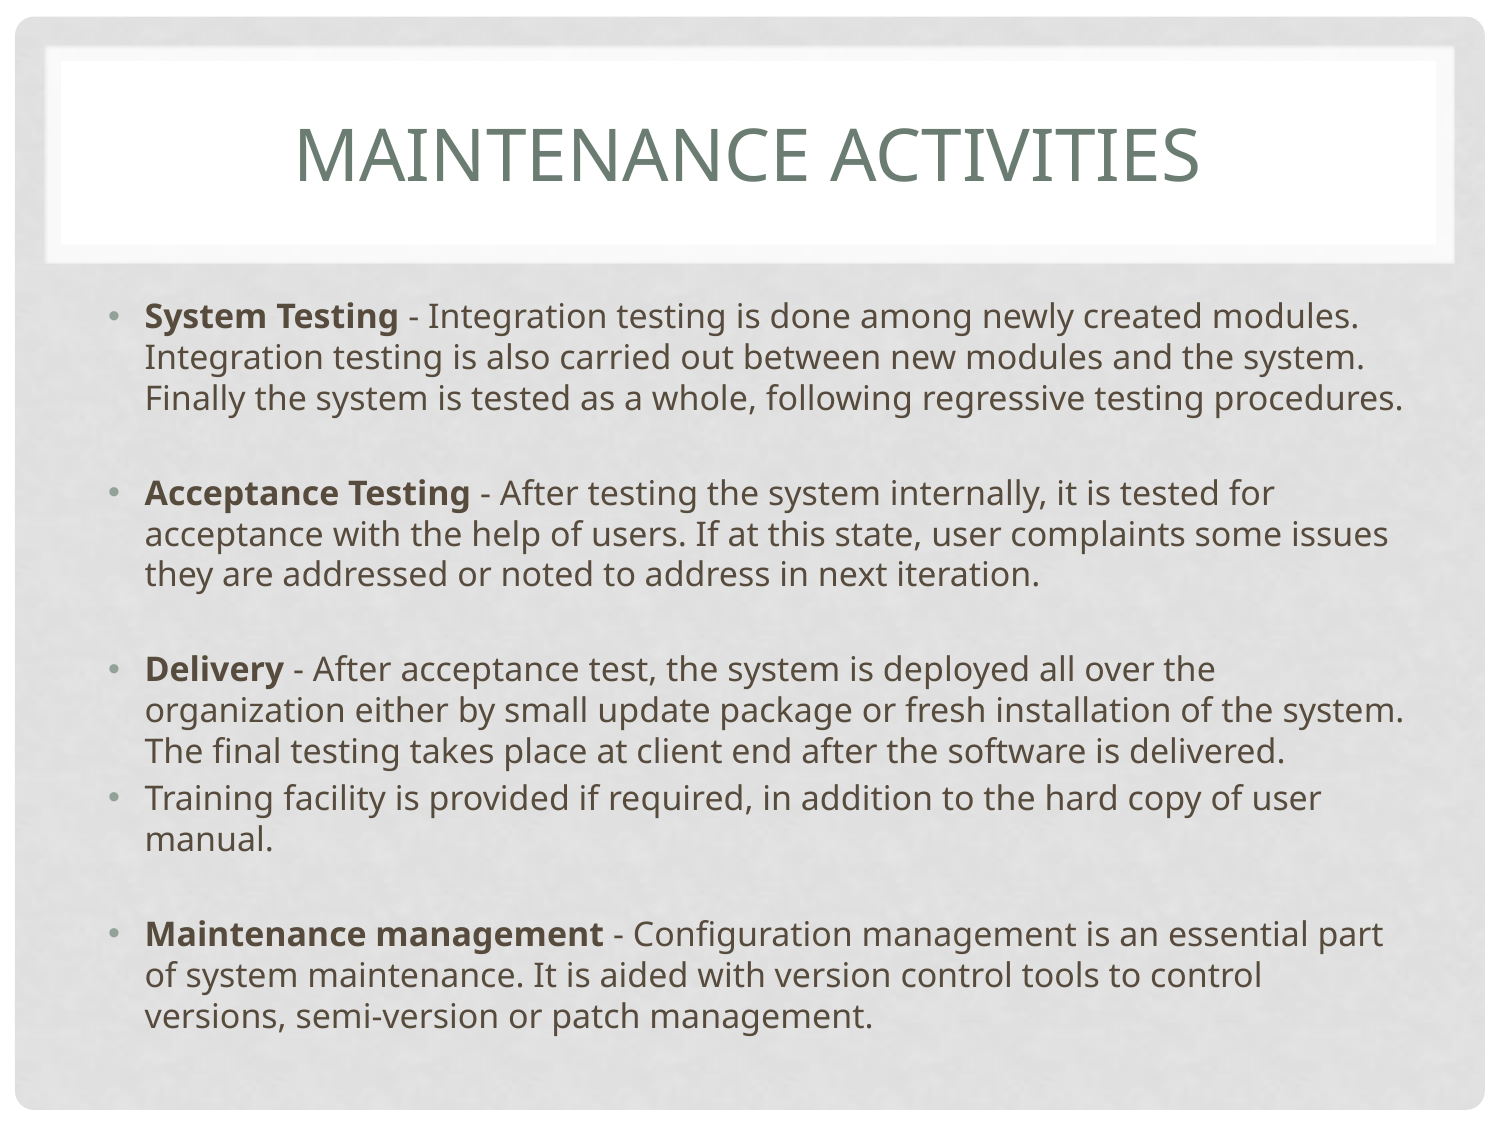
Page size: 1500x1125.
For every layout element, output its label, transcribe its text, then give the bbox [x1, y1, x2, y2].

list System Testing - Integration testing is done among newly created modules. Integration testing is also carried out between new modules and the system. Finally the system is tested as a whole, following regressive testing procedures. Acceptance Testing - After testing the system internally, it is tested for acceptance with the help of users. If at this state, user complaints some issues they are addressed or noted to address in next iteration. Delivery - After acceptance test, the system is deployed all over the organization either by small update package or fresh installation of the system. The final testing takes place at client end after the software is delivered. Training facility is provided if required, in addition to the hard copy of user manual. Maintenance management - Configuration management is an essential part of system maintenance. It is aided with version control tools to control versions, semi-version or patch management. [75, 287, 1425, 1075]
title Maintenance activities [69, 66, 1425, 238]
